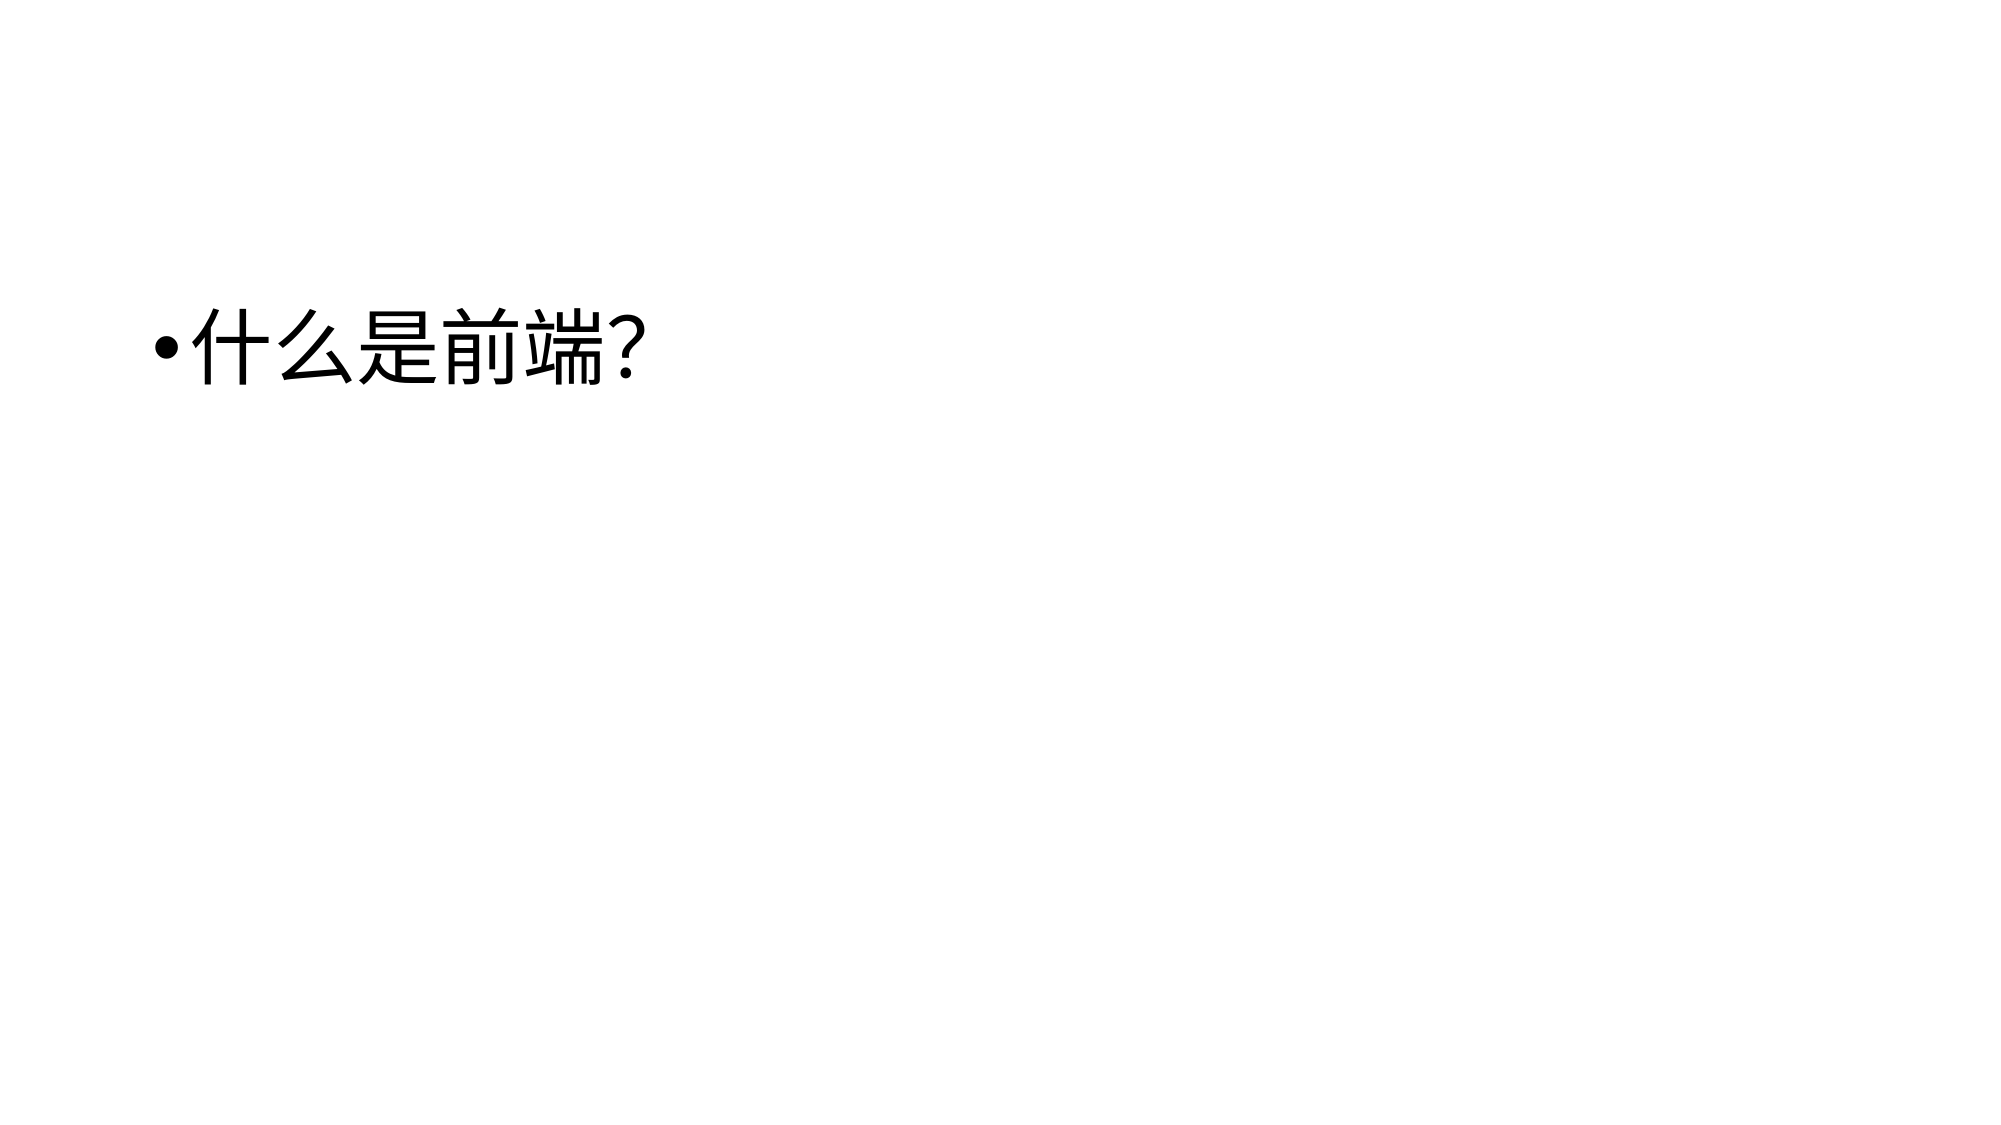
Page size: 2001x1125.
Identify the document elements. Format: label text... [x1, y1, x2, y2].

list 什么是前端？ [137, 299, 1863, 1014]
